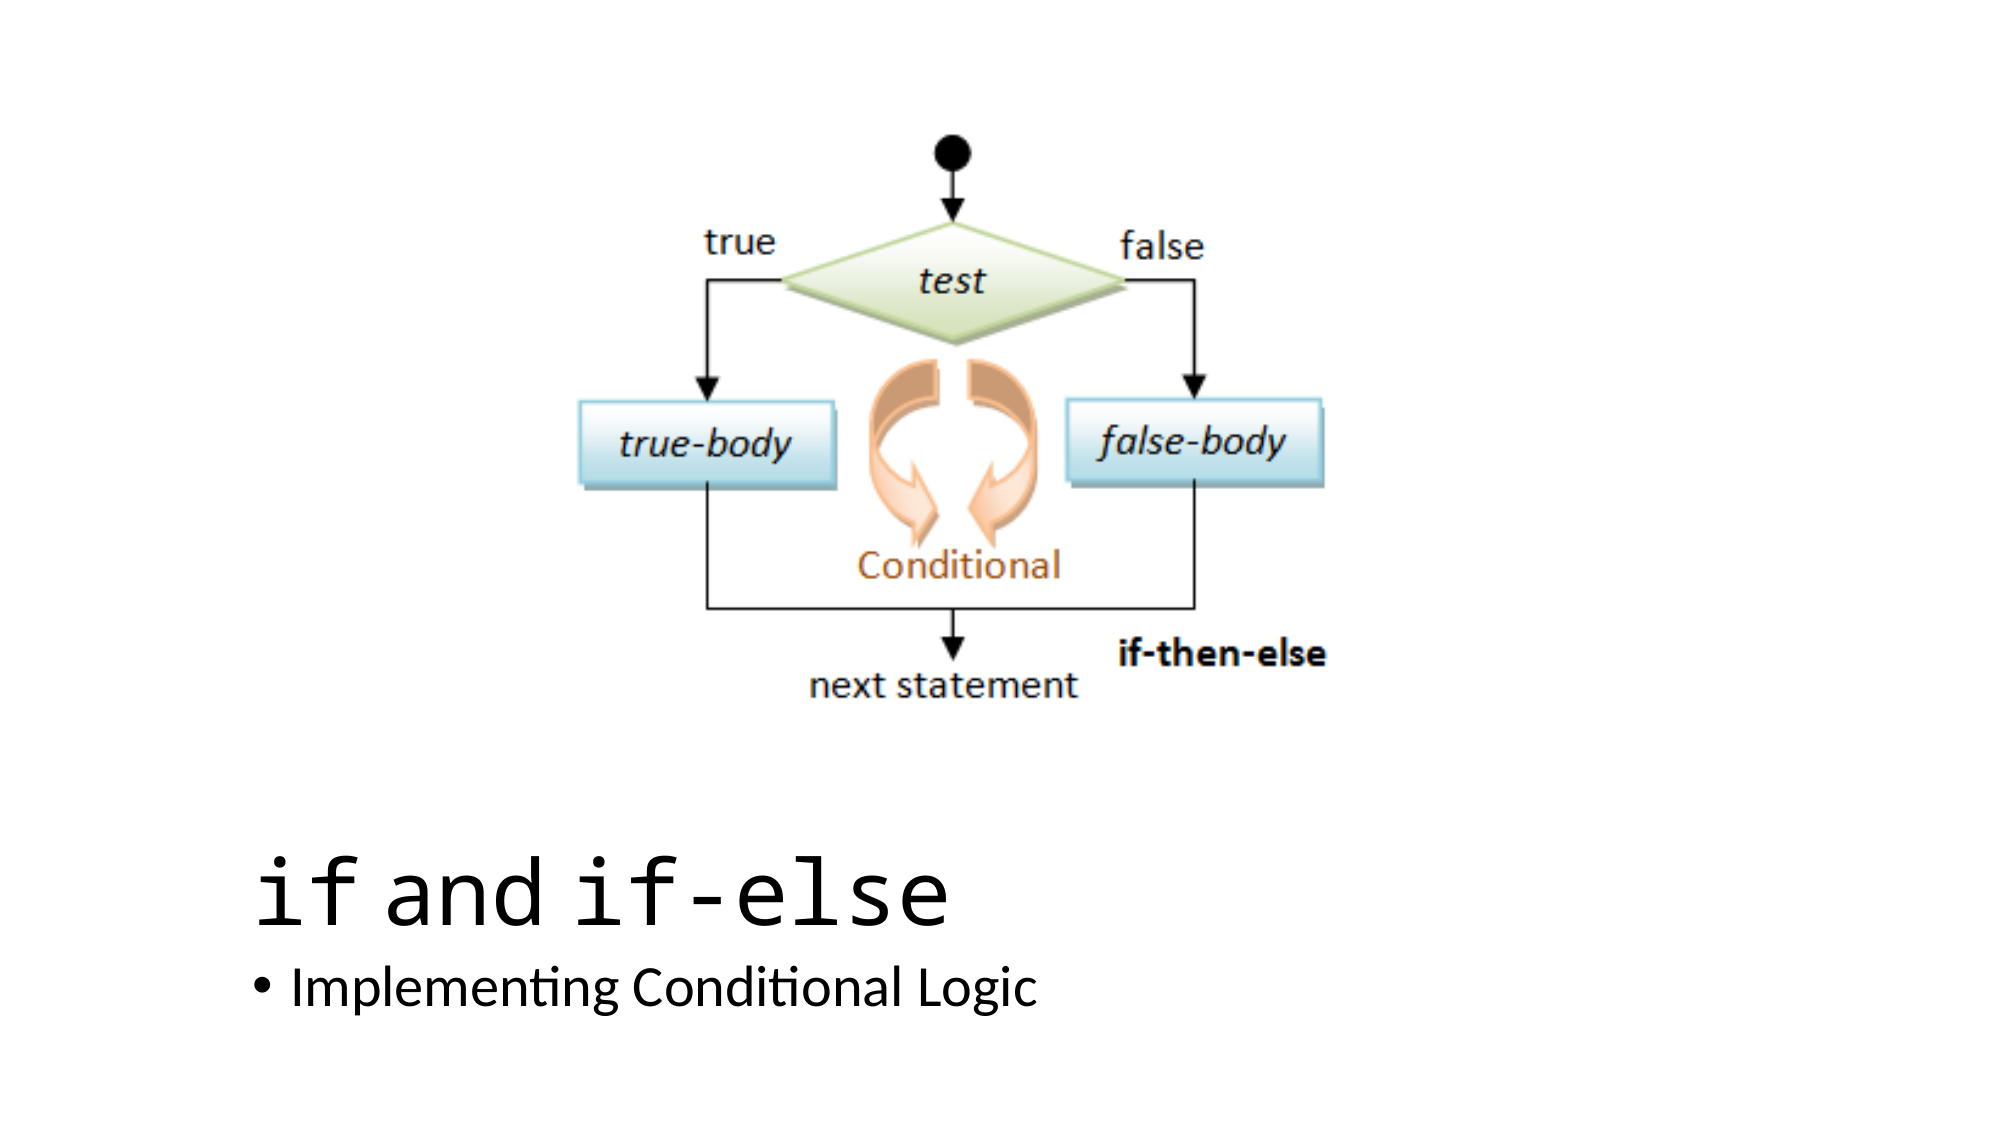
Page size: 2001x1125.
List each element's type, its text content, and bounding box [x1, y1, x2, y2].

picture [529, 121, 1413, 752]
title if and if-else [237, 824, 1704, 948]
list Implementing Conditional Logic [237, 948, 1704, 1063]
